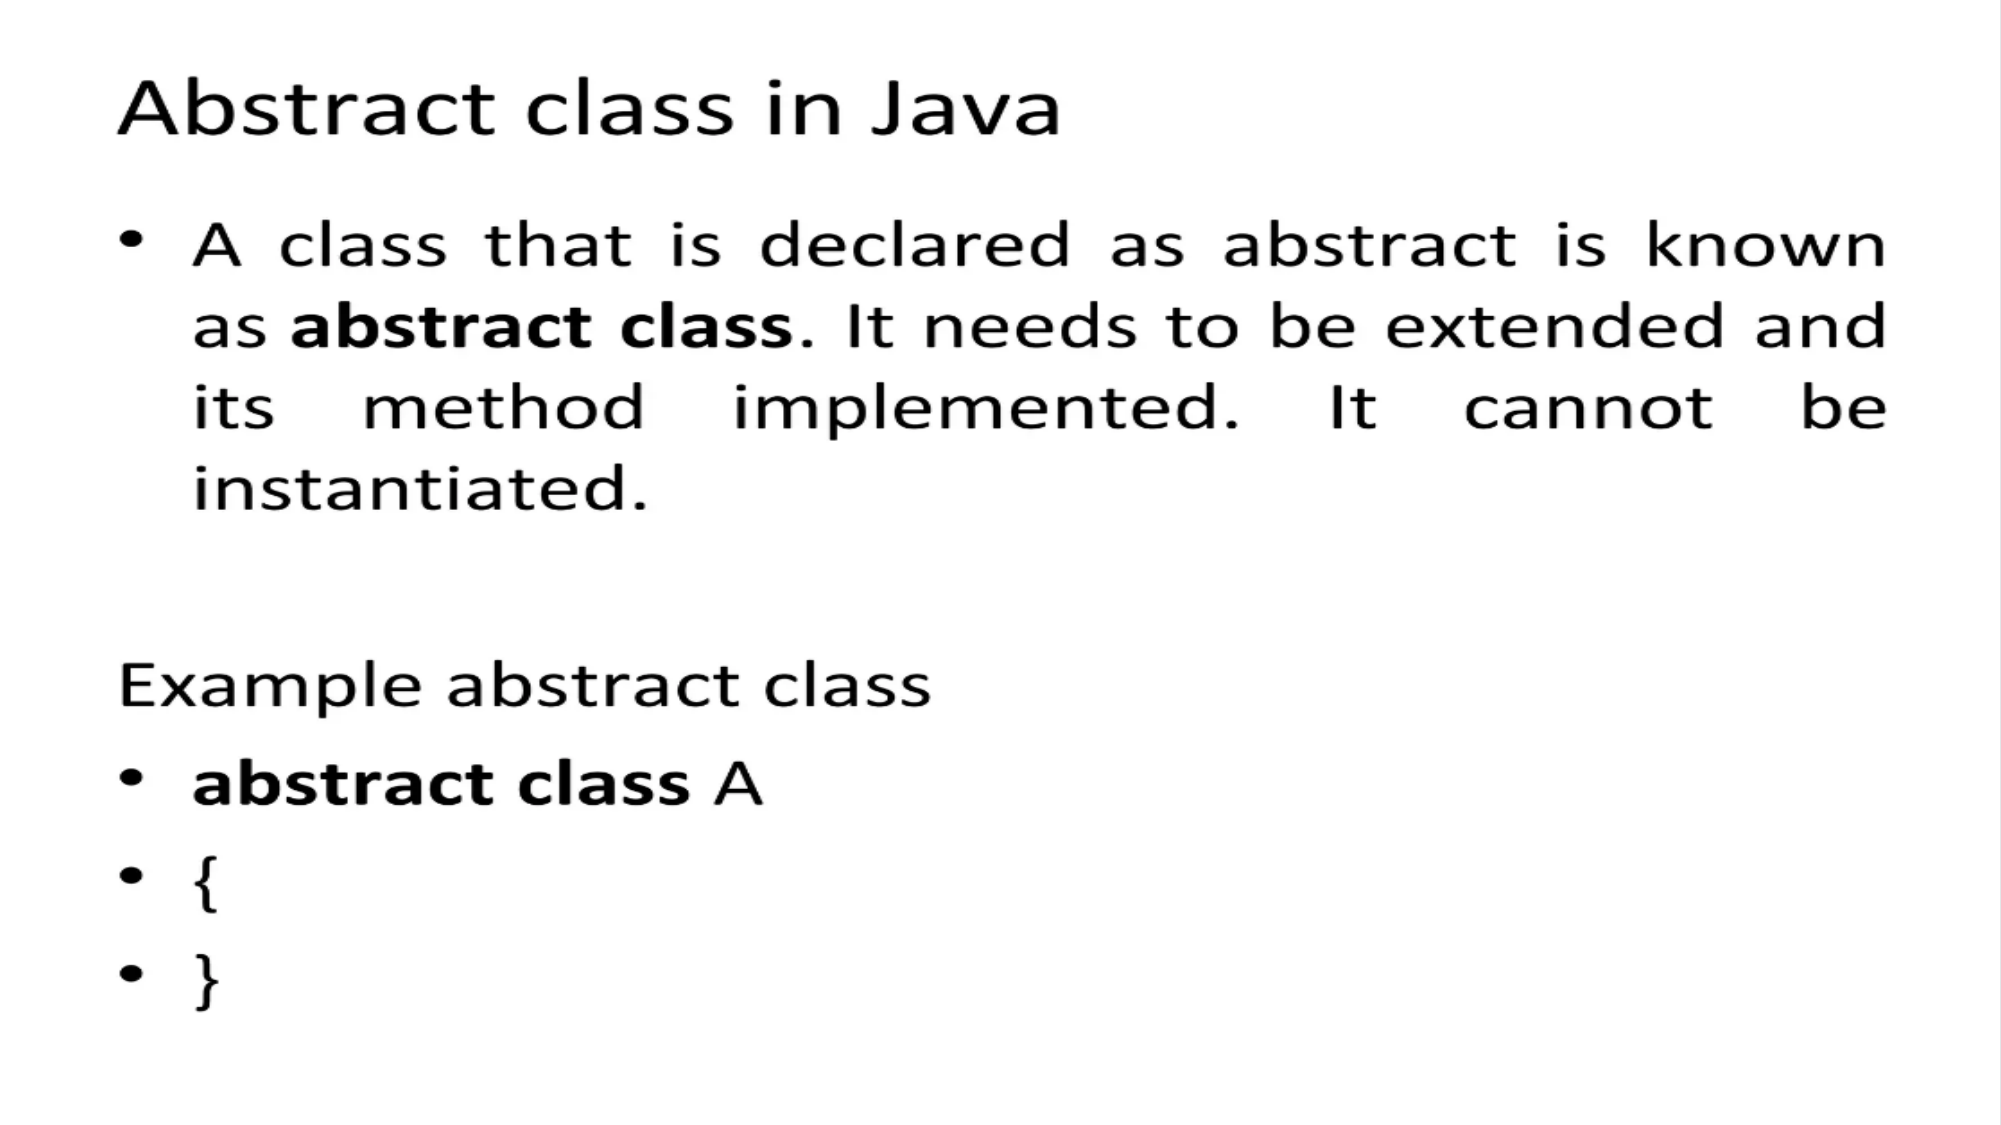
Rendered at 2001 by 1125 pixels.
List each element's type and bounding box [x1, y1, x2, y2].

list [0, 0, 2000, 1125]
